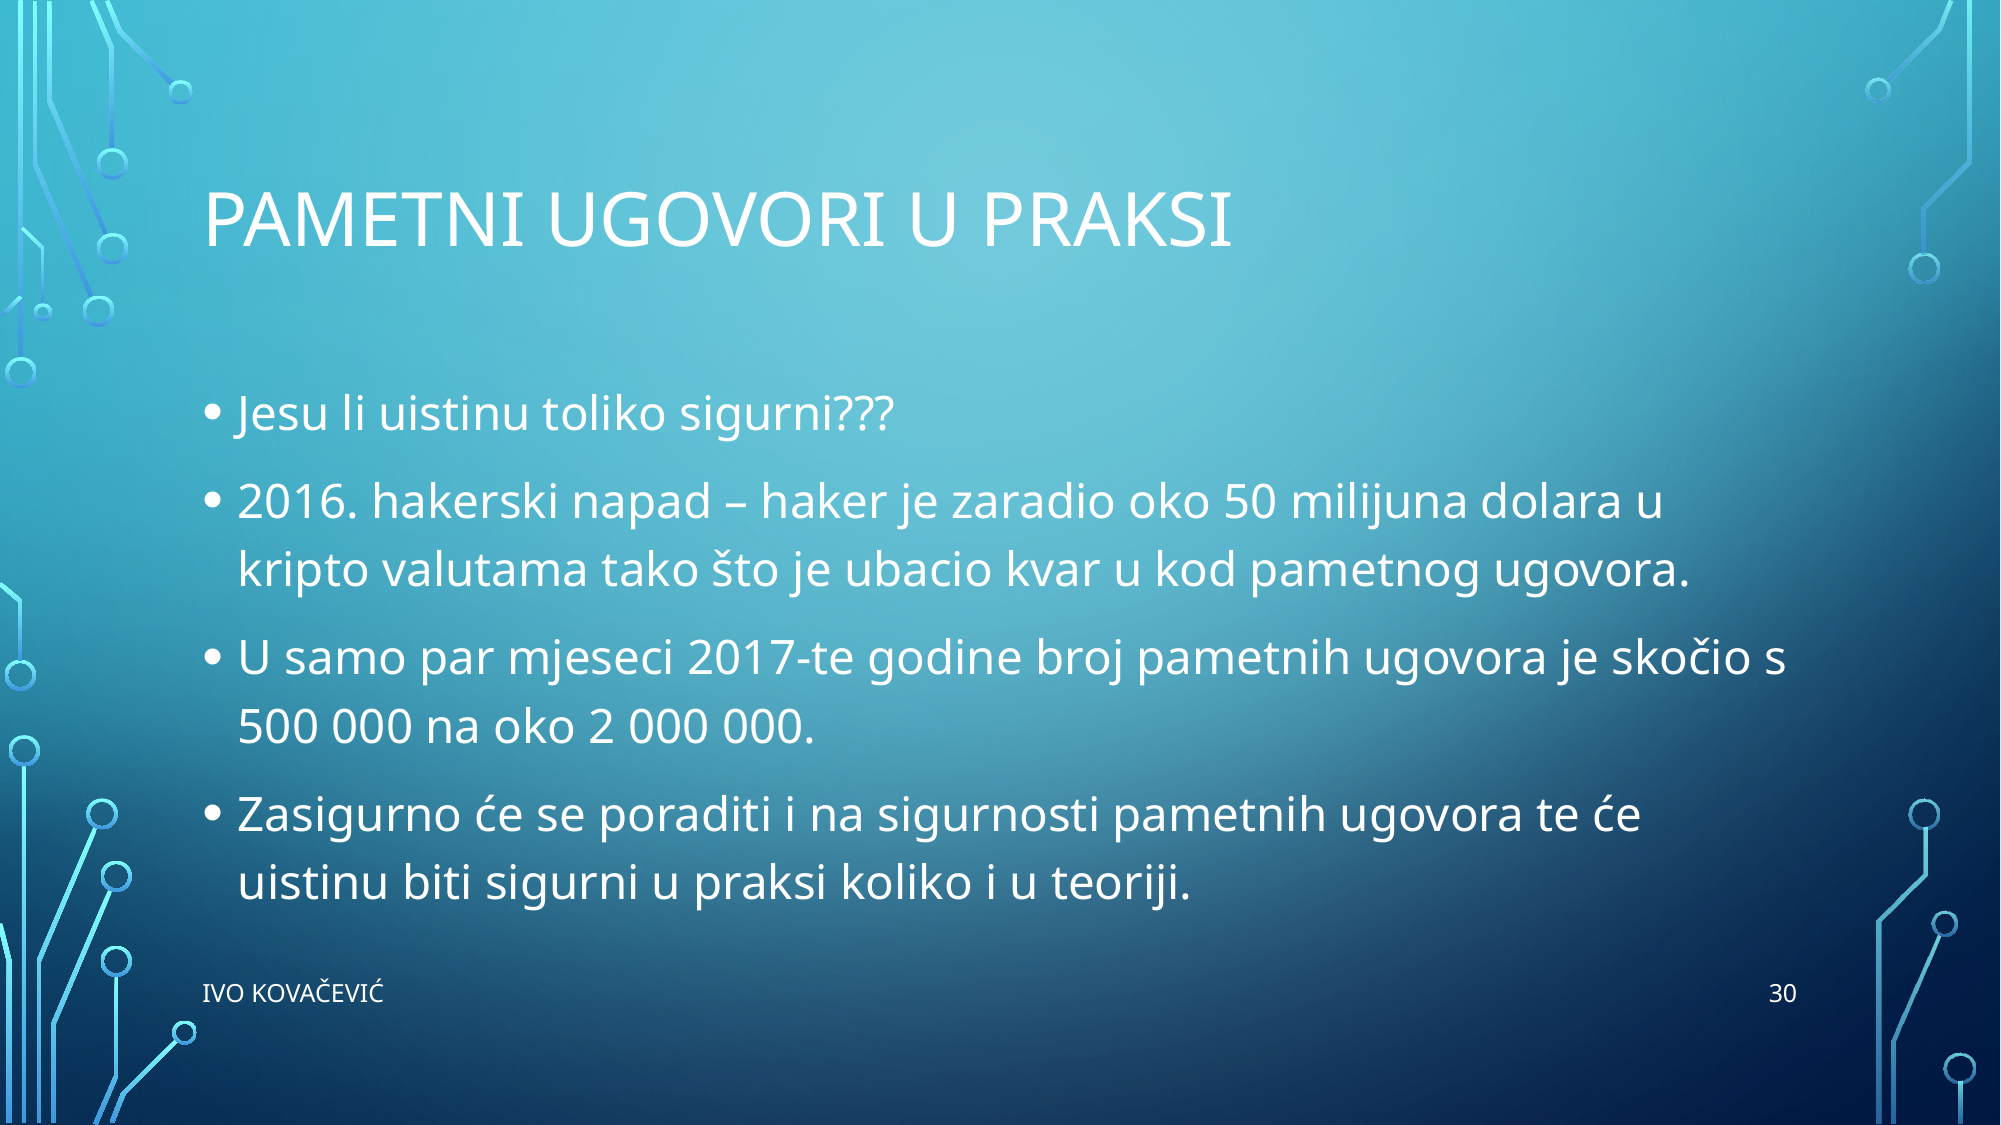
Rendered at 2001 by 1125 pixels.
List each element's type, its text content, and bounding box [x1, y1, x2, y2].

footer Ivo Kovačević [187, 965, 1211, 1025]
slide_number 30 [1685, 965, 1813, 1025]
title Pametni ugovori u praksi [187, 101, 1813, 344]
list Jesu li uistinu toliko sigurni??? 2016. hakerski napad – haker je zaradio oko 50 milijuna dolara u kripto valutama tako što je ubacio kvar u kod pametnog ugovora. U samo par mjeseci 2017-te godine broj pametnih ugovora je skočio s 500 000 na oko 2 000 000. Zasigurno će se poraditi i na sigurnosti pametnih ugovora te će uistinu biti sigurni u praksi koliko i u teoriji. [187, 364, 1813, 946]
